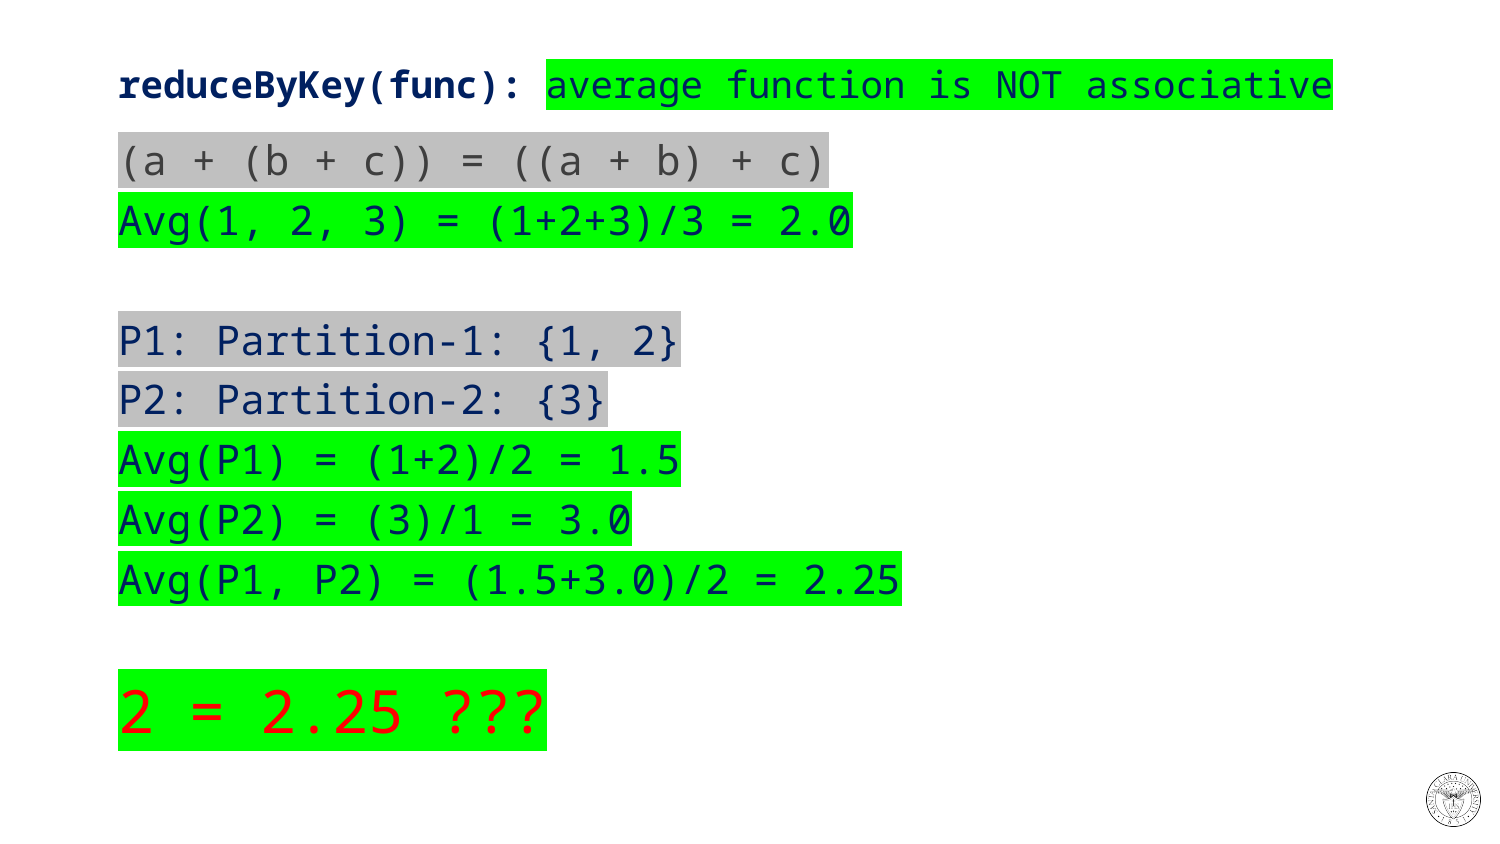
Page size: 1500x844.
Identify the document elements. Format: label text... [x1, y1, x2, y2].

title reduceByKey(func): average function is NOT associative [103, 44, 1397, 114]
list (a + (b + c)) = ((a + b) + c) Avg(1, 2, 3) = (1+2+3)/3 = 2.0 P1: Partition-1: {1, 2} P2: Partition-2: {3} Avg(P1) = (1+2)/2 = 1.5 Avg(P2) = (3)/1 = 3.0 Avg(P1, P2) = (1.5+3.0)/2 = 2.25 2 = 2.25 ??? [103, 127, 1397, 760]
picture [1426, 772, 1481, 827]
